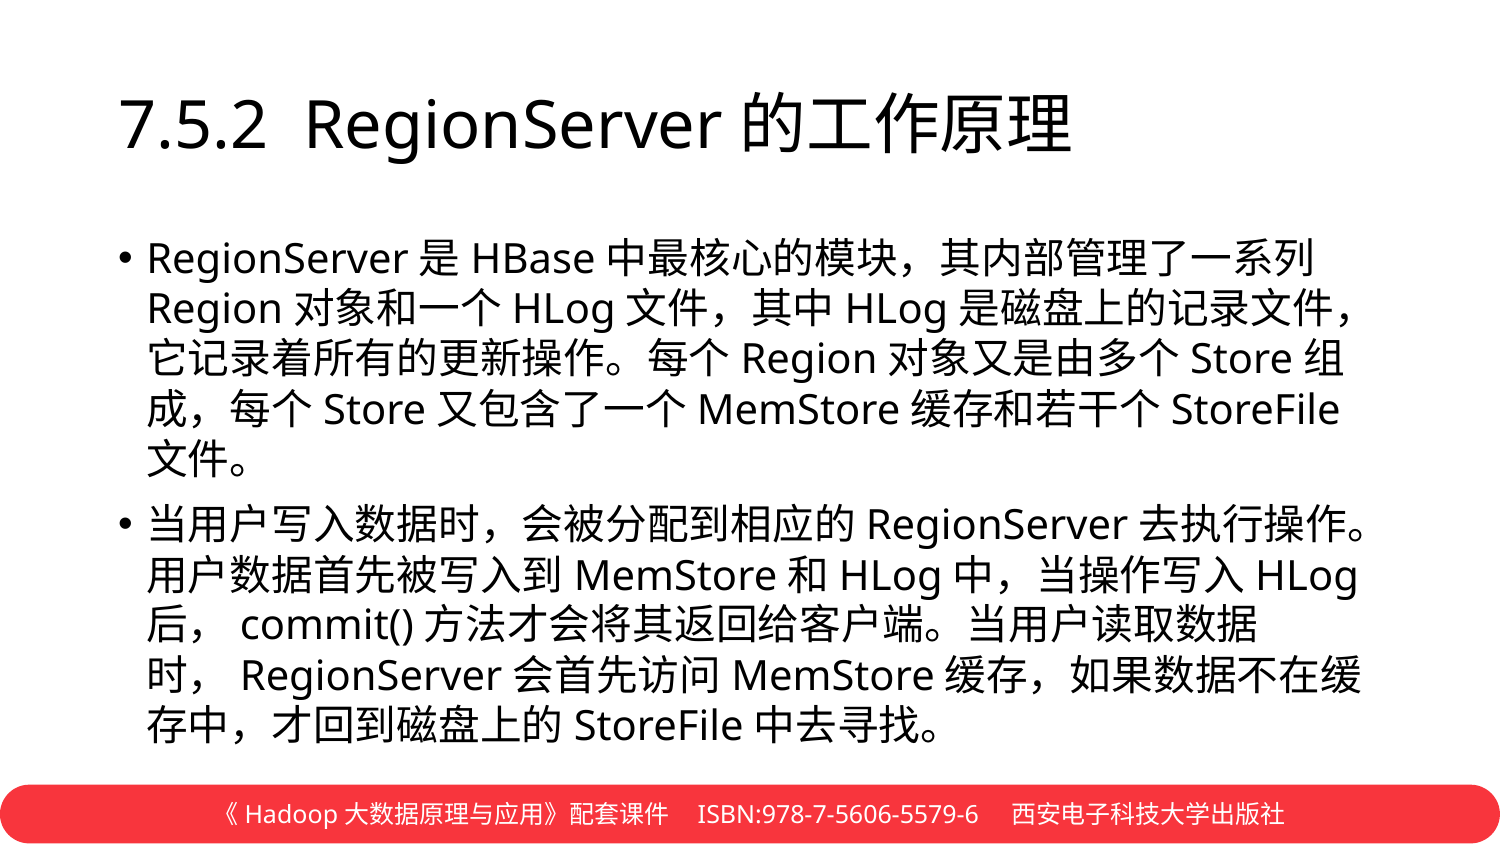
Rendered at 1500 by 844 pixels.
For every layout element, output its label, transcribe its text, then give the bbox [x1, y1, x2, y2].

list RegionServer是HBase中最核心的模块，其内部管理了一系列Region对象和一个HLog文件，其中HLog是磁盘上的记录文件，它记录着所有的更新操作。每个Region对象又是由多个Store组成，每个Store又包含了一个MemStore缓存和若干个StoreFile文件。 当用户写入数据时，会被分配到相应的RegionServer去执行操作。用户数据首先被写入到MemStore和HLog中，当操作写入HLog后，commit()方法才会将其返回给客户端。当用户读取数据时，RegionServer会首先访问MemStore缓存，如果数据不在缓存中，才回到磁盘上的StoreFile中去寻找。 [103, 224, 1397, 760]
title 7.5.2 RegionServer的工作原理 [103, 44, 1397, 208]
